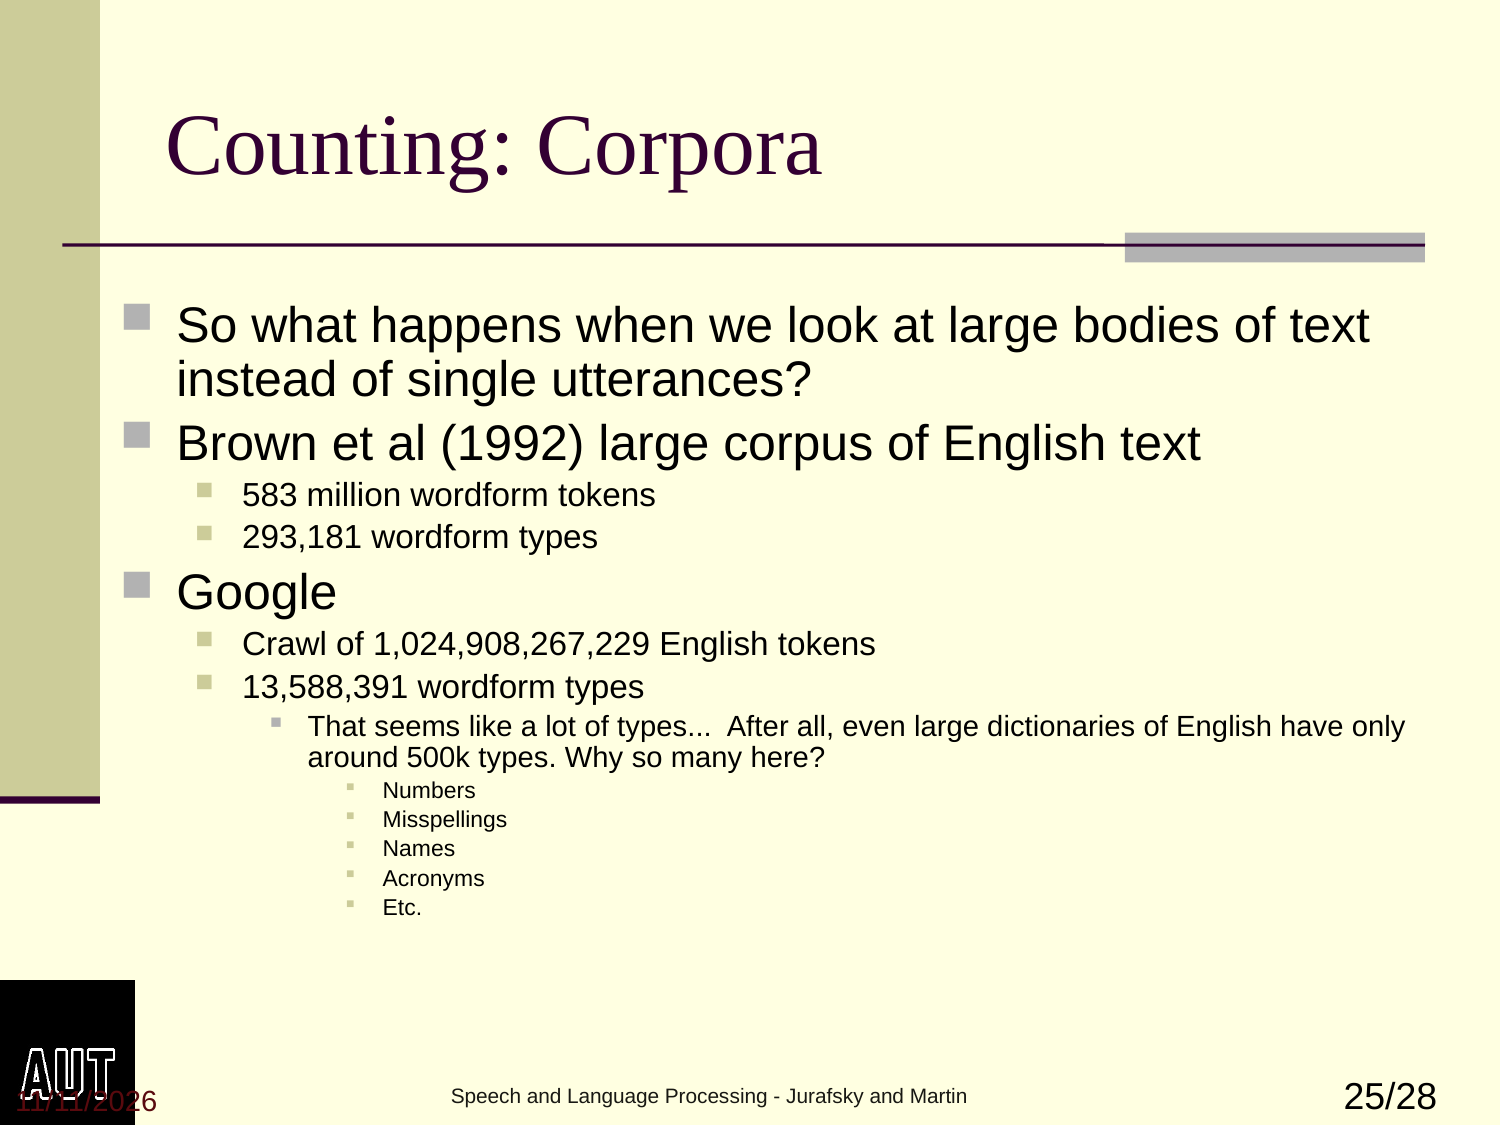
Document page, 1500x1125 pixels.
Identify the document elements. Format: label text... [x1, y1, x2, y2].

picture [0, 980, 135, 1074]
title Counting: Corpora [150, 45, 1425, 234]
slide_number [0, 1074, 200, 1125]
list So what happens when we look at large bodies of text instead of single utterances? Brown et al (1992) large corpus of English text 583 million wordform tokens 293,181 wordform types Google Crawl of 1,024,908,267,229 English tokens 13,588,391 wordform types That seems like a lot of types... After all, even large dictionaries of English have only around 500k types. Why so many here? Numbers Misspellings Names Acronyms Etc. [105, 291, 1456, 805]
footer Speech and Language Processing - Jurafsky and Martin [200, 1074, 1425, 1125]
